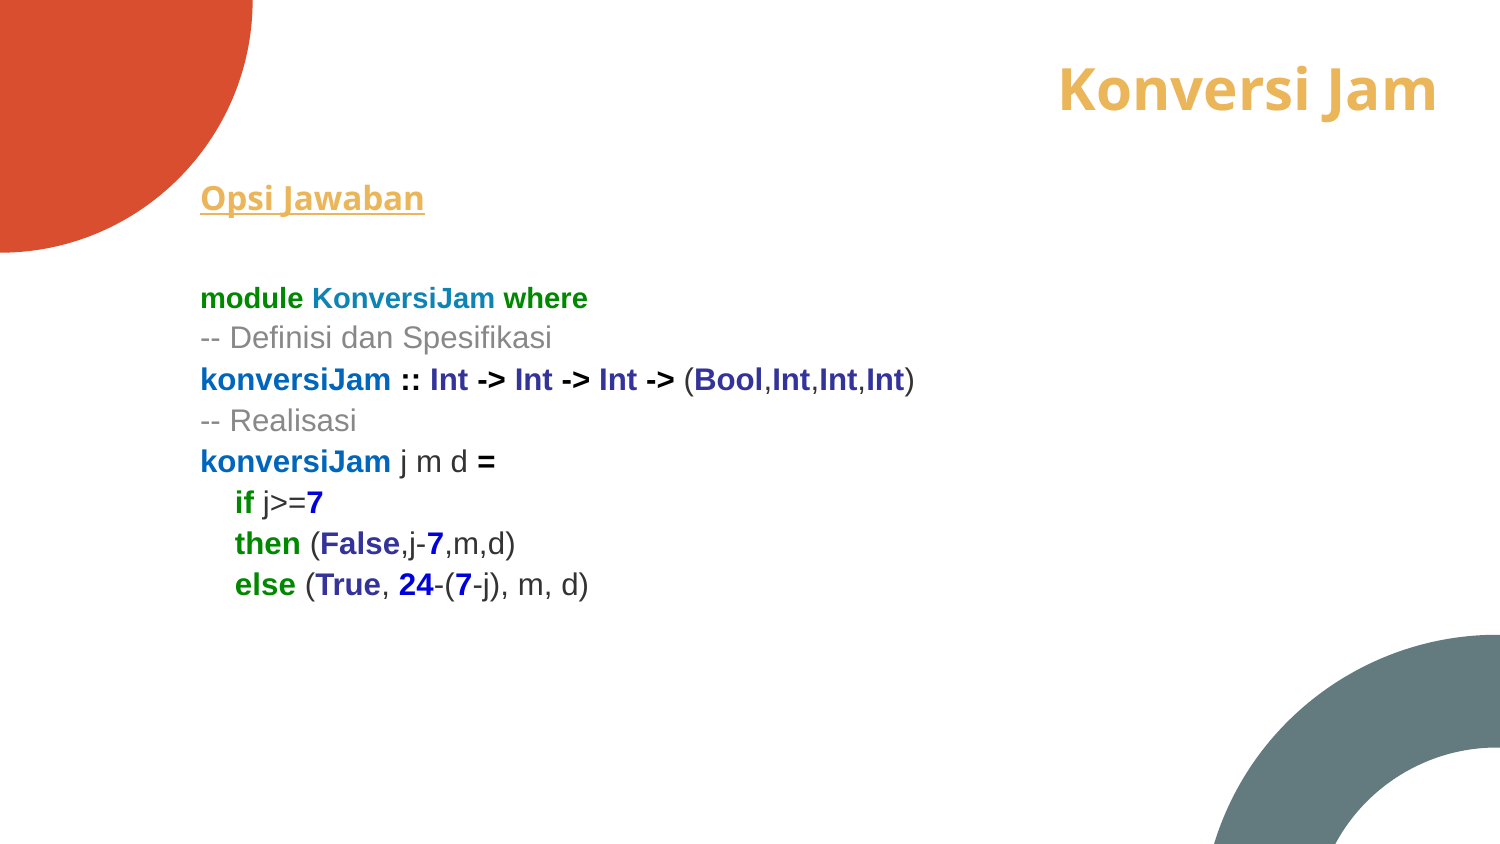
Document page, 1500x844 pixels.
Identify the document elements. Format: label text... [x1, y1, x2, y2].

text_box Opsi Jawaban [184, 161, 678, 232]
title Konversi Jam [407, 24, 1454, 149]
text_box module KonversiJam where -- Definisi dan Spesifikasi konversiJam :: Int -> Int -> Int -> (Bool,Int,Int,Int) -- Realisasi konversiJam j m d = if j>=7 then (False,j-7,m,d) else (True, 24-(7-j), m, d) [184, 263, 978, 656]
